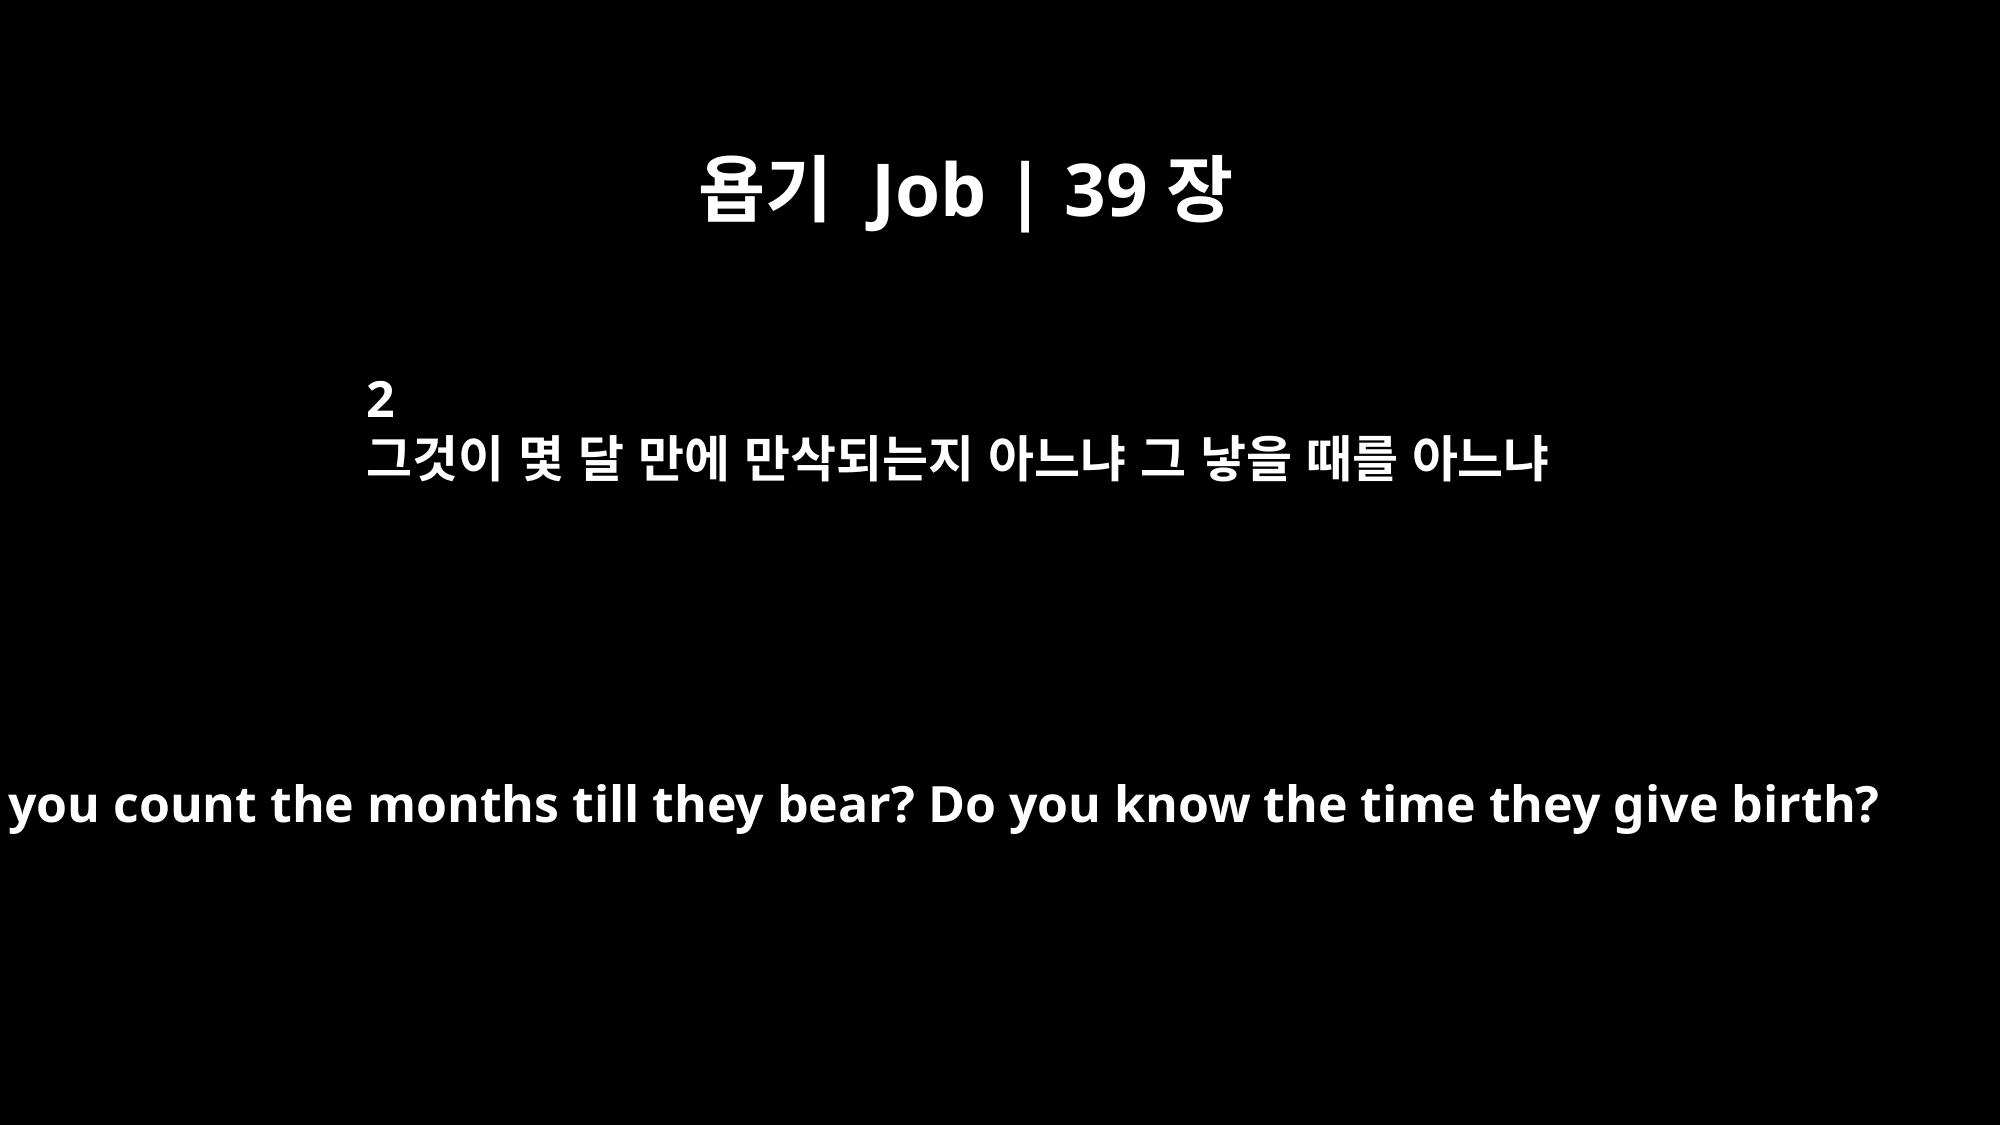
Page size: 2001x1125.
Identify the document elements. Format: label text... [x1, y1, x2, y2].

text_box 2 그것이 몇 달 만에 만삭되는지 아느냐 그 낳을 때를 아느냐 [351, 359, 1566, 495]
text_box Do you count the months till they bear? Do you know the time they give birth? [0, 764, 1896, 840]
text_box 욥기 Job | 39장 [683, 136, 1249, 239]
